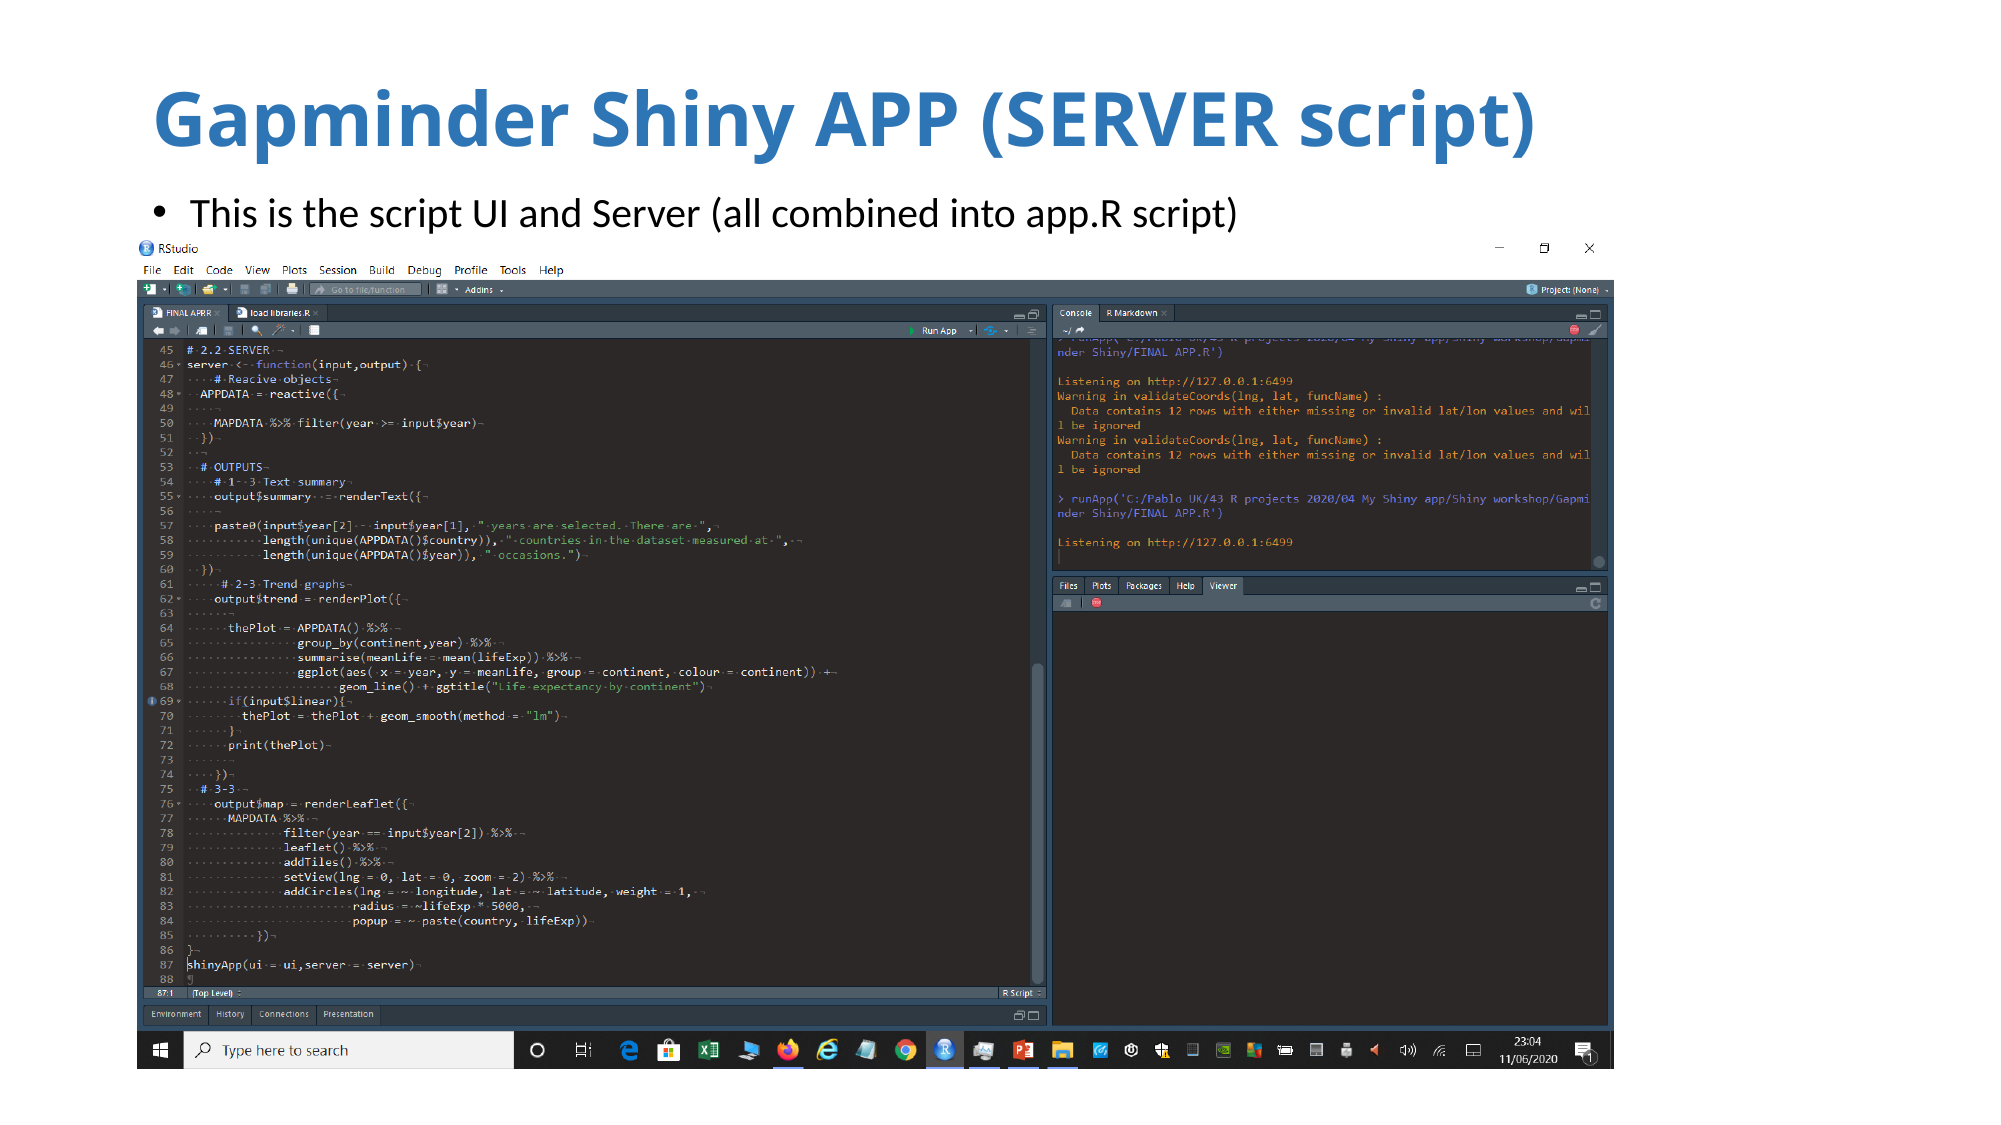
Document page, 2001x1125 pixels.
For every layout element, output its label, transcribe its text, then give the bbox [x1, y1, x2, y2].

list This is the script UI and Server (all combined into app.R script) [137, 183, 1863, 1014]
title Gapminder Shiny APP (SERVER script) [137, 59, 1863, 183]
picture [137, 237, 1615, 1069]
